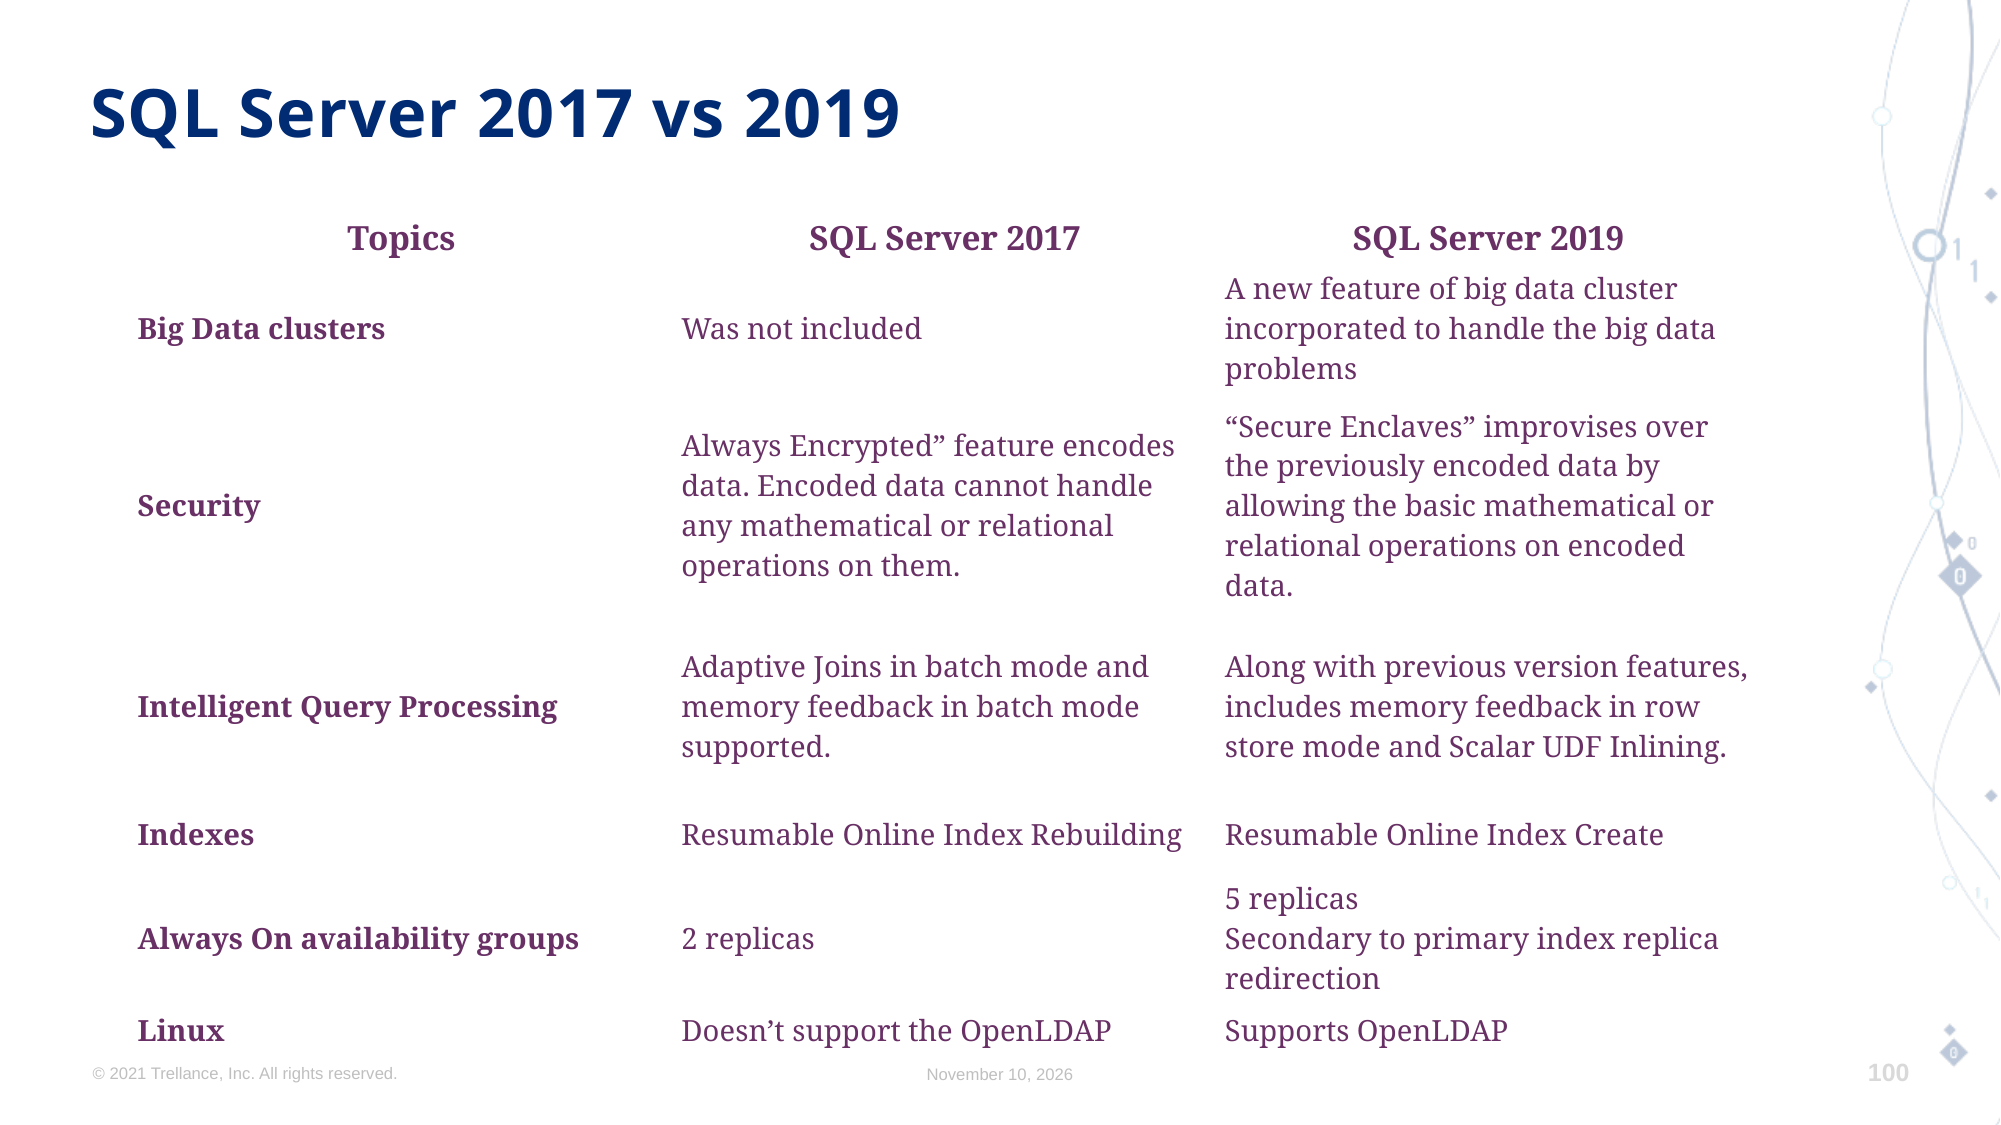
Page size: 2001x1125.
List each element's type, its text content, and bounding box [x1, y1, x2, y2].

table_cell Linux [130, 1002, 673, 1042]
table_cell Intelligent Query Processing [130, 618, 673, 794]
title SQL Server 2017 vs 2019 [90, 80, 1844, 167]
footer © 2021 Trellance, Inc. All rights reserved. [77, 1042, 753, 1103]
table_cell Resumable Online Index Rebuilding [673, 794, 1217, 875]
table_header SQL Server 2019 [1217, 211, 1761, 264]
table_cell Supports OpenLDAP [1217, 1002, 1761, 1058]
table_header Topics [130, 211, 673, 264]
table_cell Always Encrypted” feature encodes data. Encoded data cannot handle any mathematical or relational operations on them. [673, 393, 1217, 618]
table_cell 5 replicas Secondary to primary index replica redirection [1217, 875, 1761, 1002]
table_cell Was not included [673, 264, 1217, 393]
table_cell Always On availability groups [130, 875, 673, 1002]
table_cell Indexes [130, 794, 673, 875]
table_cell Big Data clusters [130, 264, 673, 393]
table_cell Doesn’t support the OpenLDAP [673, 1002, 1217, 1058]
table_cell Along with previous version features, includes memory feedback in row store mode and Scalar UDF Inlining. [1217, 618, 1761, 794]
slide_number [781, 1044, 1219, 1105]
table_cell Resumable Online Index Create [1217, 794, 1761, 875]
slide_number 100 [1843, 1049, 1925, 1103]
table_header SQL Server 2017 [673, 211, 1217, 264]
table_cell 2 replicas [673, 875, 1217, 1002]
table_cell Security [130, 393, 673, 618]
table_cell Adaptive Joins in batch mode and memory feedback in batch mode supported. [673, 618, 1217, 794]
table_cell A new feature of big data cluster incorporated to handle the big data problems [1217, 264, 1761, 393]
table_cell “Secure Enclaves” improvises over the previously encoded data by allowing the basic mathematical or relational operations on encoded data. [1217, 393, 1761, 618]
